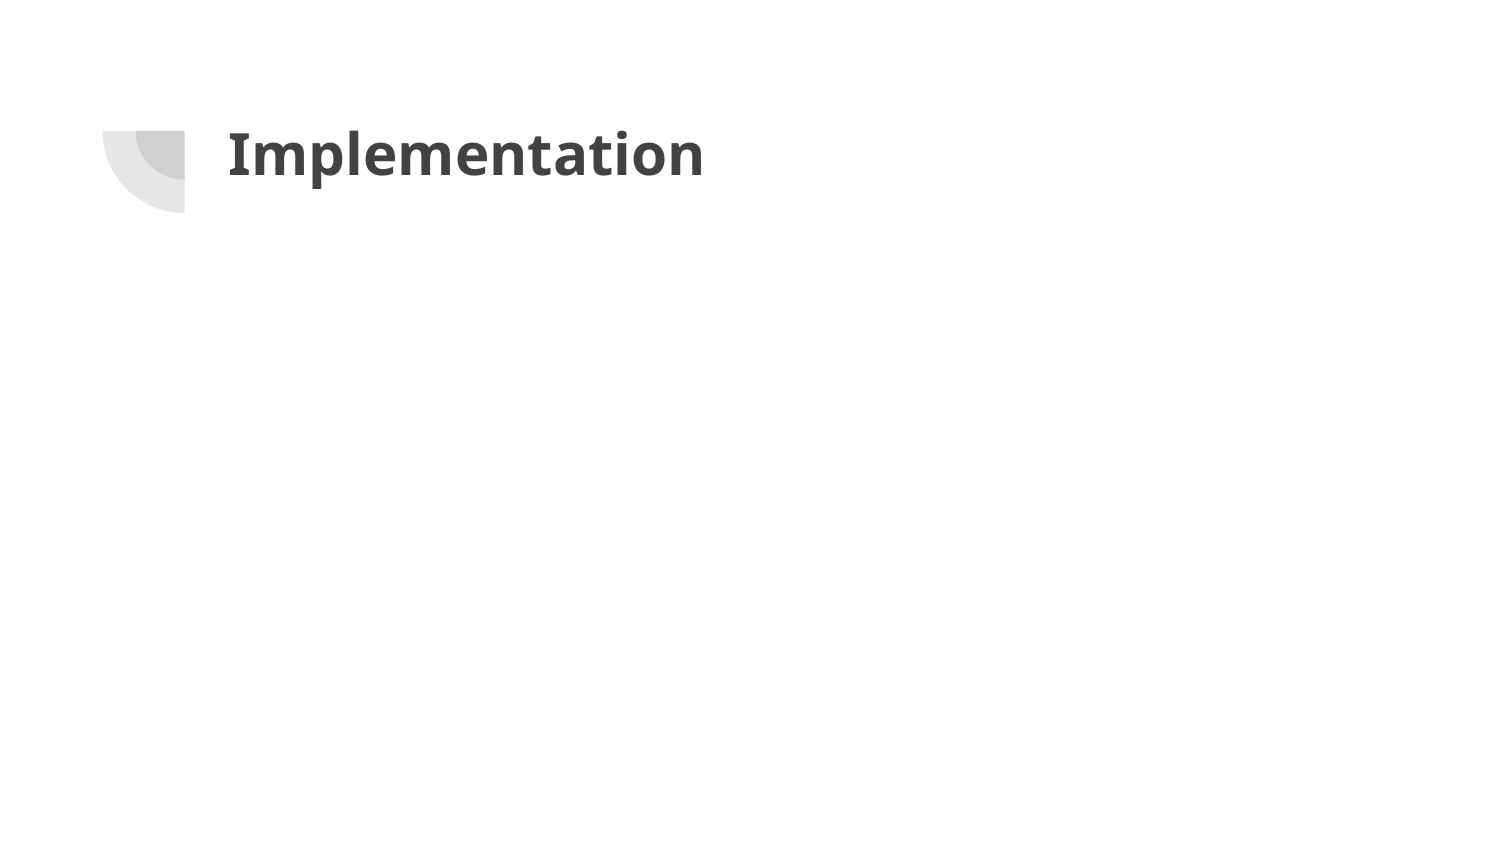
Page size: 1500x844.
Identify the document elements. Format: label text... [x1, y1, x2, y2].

title Implementation [213, 98, 1368, 263]
